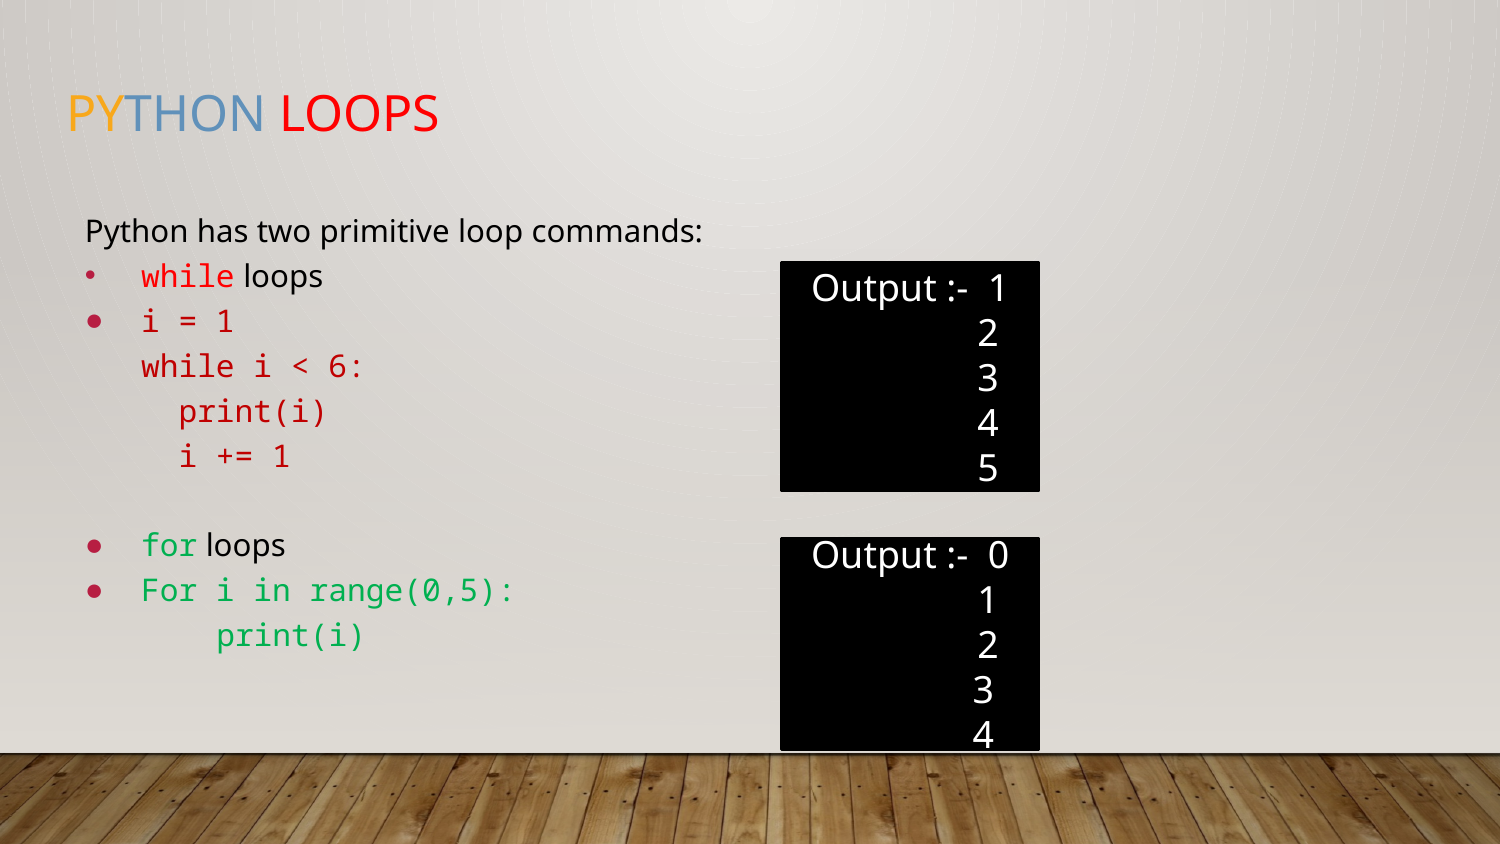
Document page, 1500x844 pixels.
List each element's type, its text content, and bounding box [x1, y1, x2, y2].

picture [0, 753, 1500, 844]
text_box Output :- 0 1 2 3 4 [780, 537, 1040, 751]
text_box Output :- 1 2 3 4 5 [780, 261, 1040, 492]
list Python has two primitive loop commands: while loops i = 1 while i < 6: print(i) i += 1 for loops For i in range(0,5): print(i) [51, 189, 1449, 750]
title Python Loops [51, 72, 1449, 167]
